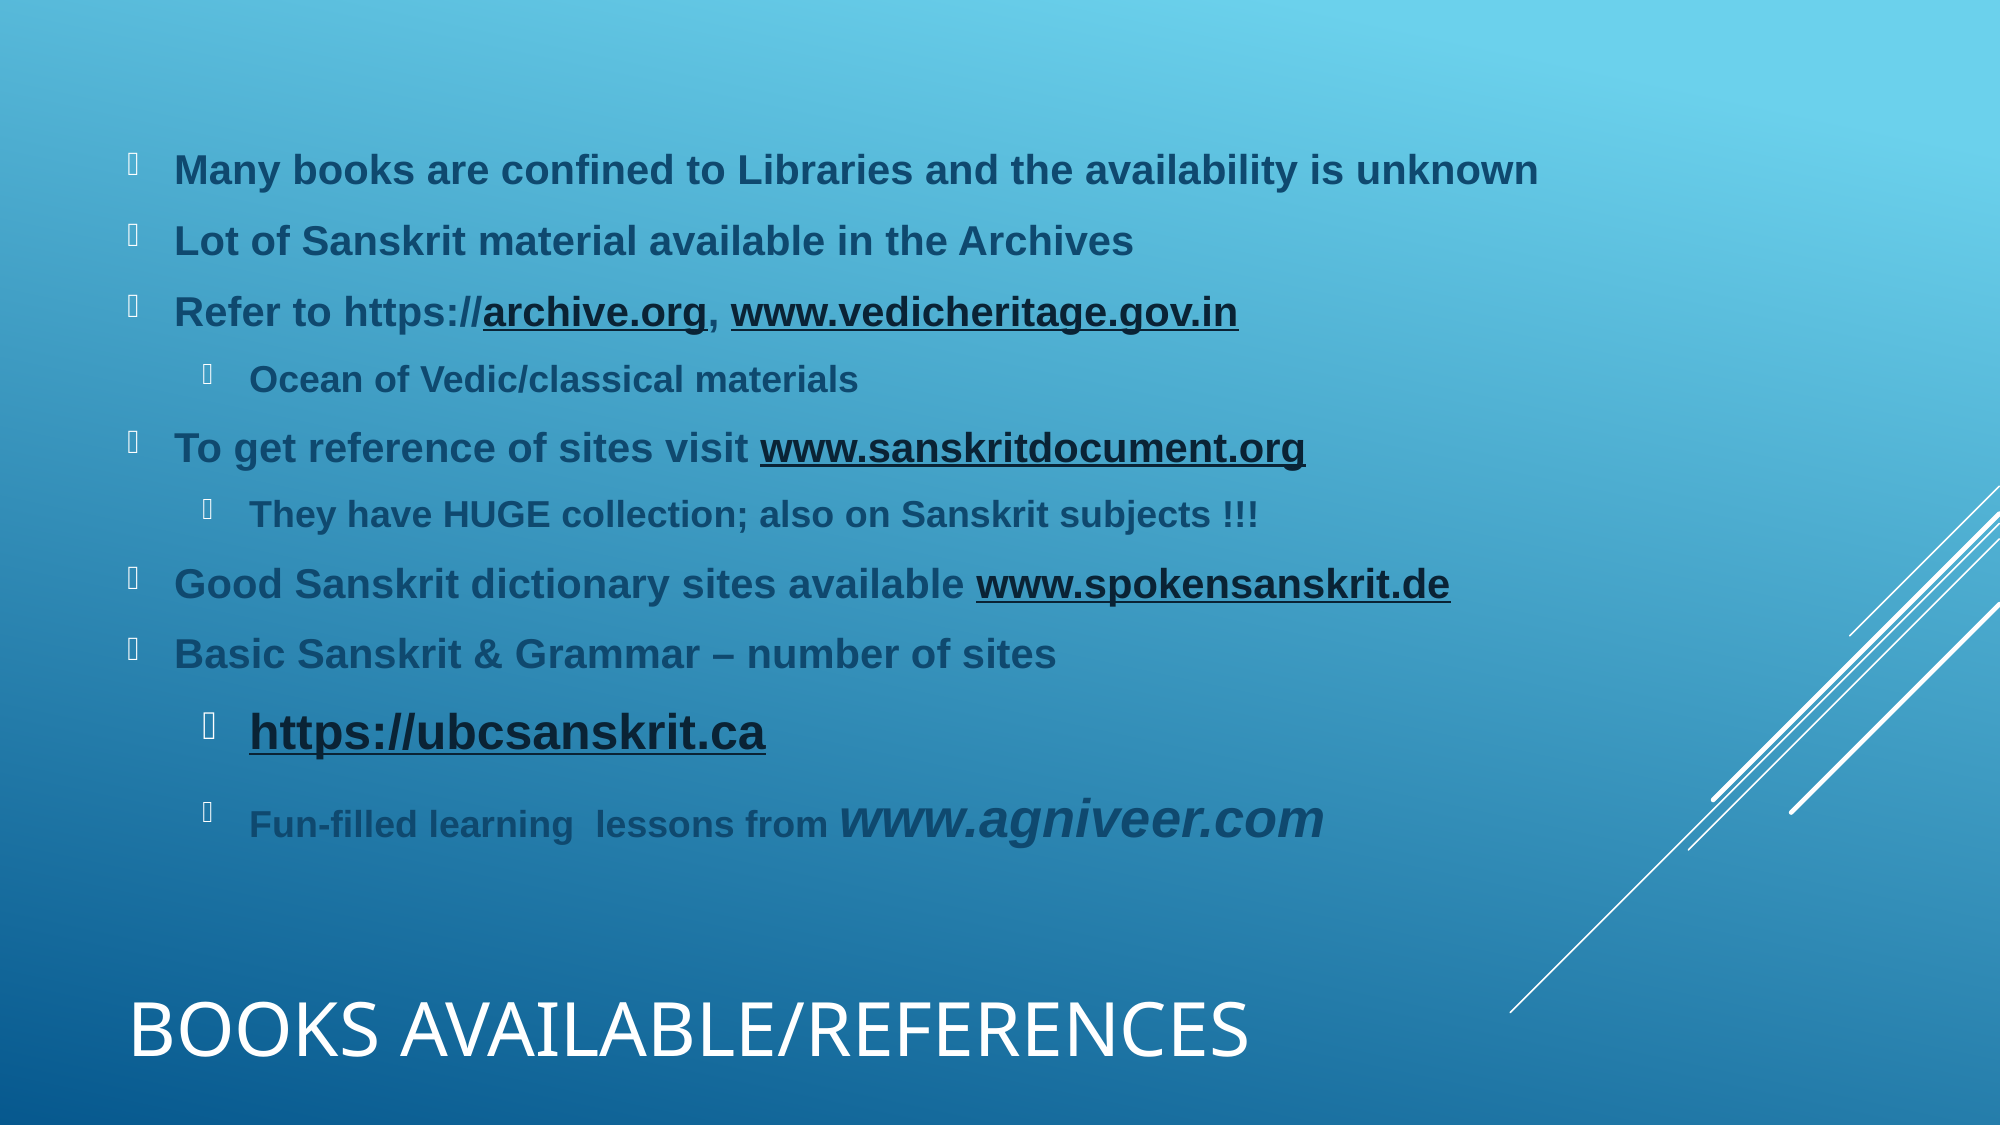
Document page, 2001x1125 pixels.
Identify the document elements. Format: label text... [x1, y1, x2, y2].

title Books Available/References [112, 964, 1449, 1089]
list Many books are confined to Libraries and the availability is unknown Lot of Sanskrit material available in the Archives Refer to https://archive.org, www.vedicheritage.gov.in Ocean of Vedic/classical materials To get reference of sites visit www.sanskritdocument.org They have HUGE collection; also on Sanskrit subjects !!! Good Sanskrit dictionary sites available www.spokensanskrit.de Basic Sanskrit & Grammar – number of sites https://ubcsanskrit.ca Fun-filled learning lessons from www.agniveer.com [112, 112, 1841, 950]
